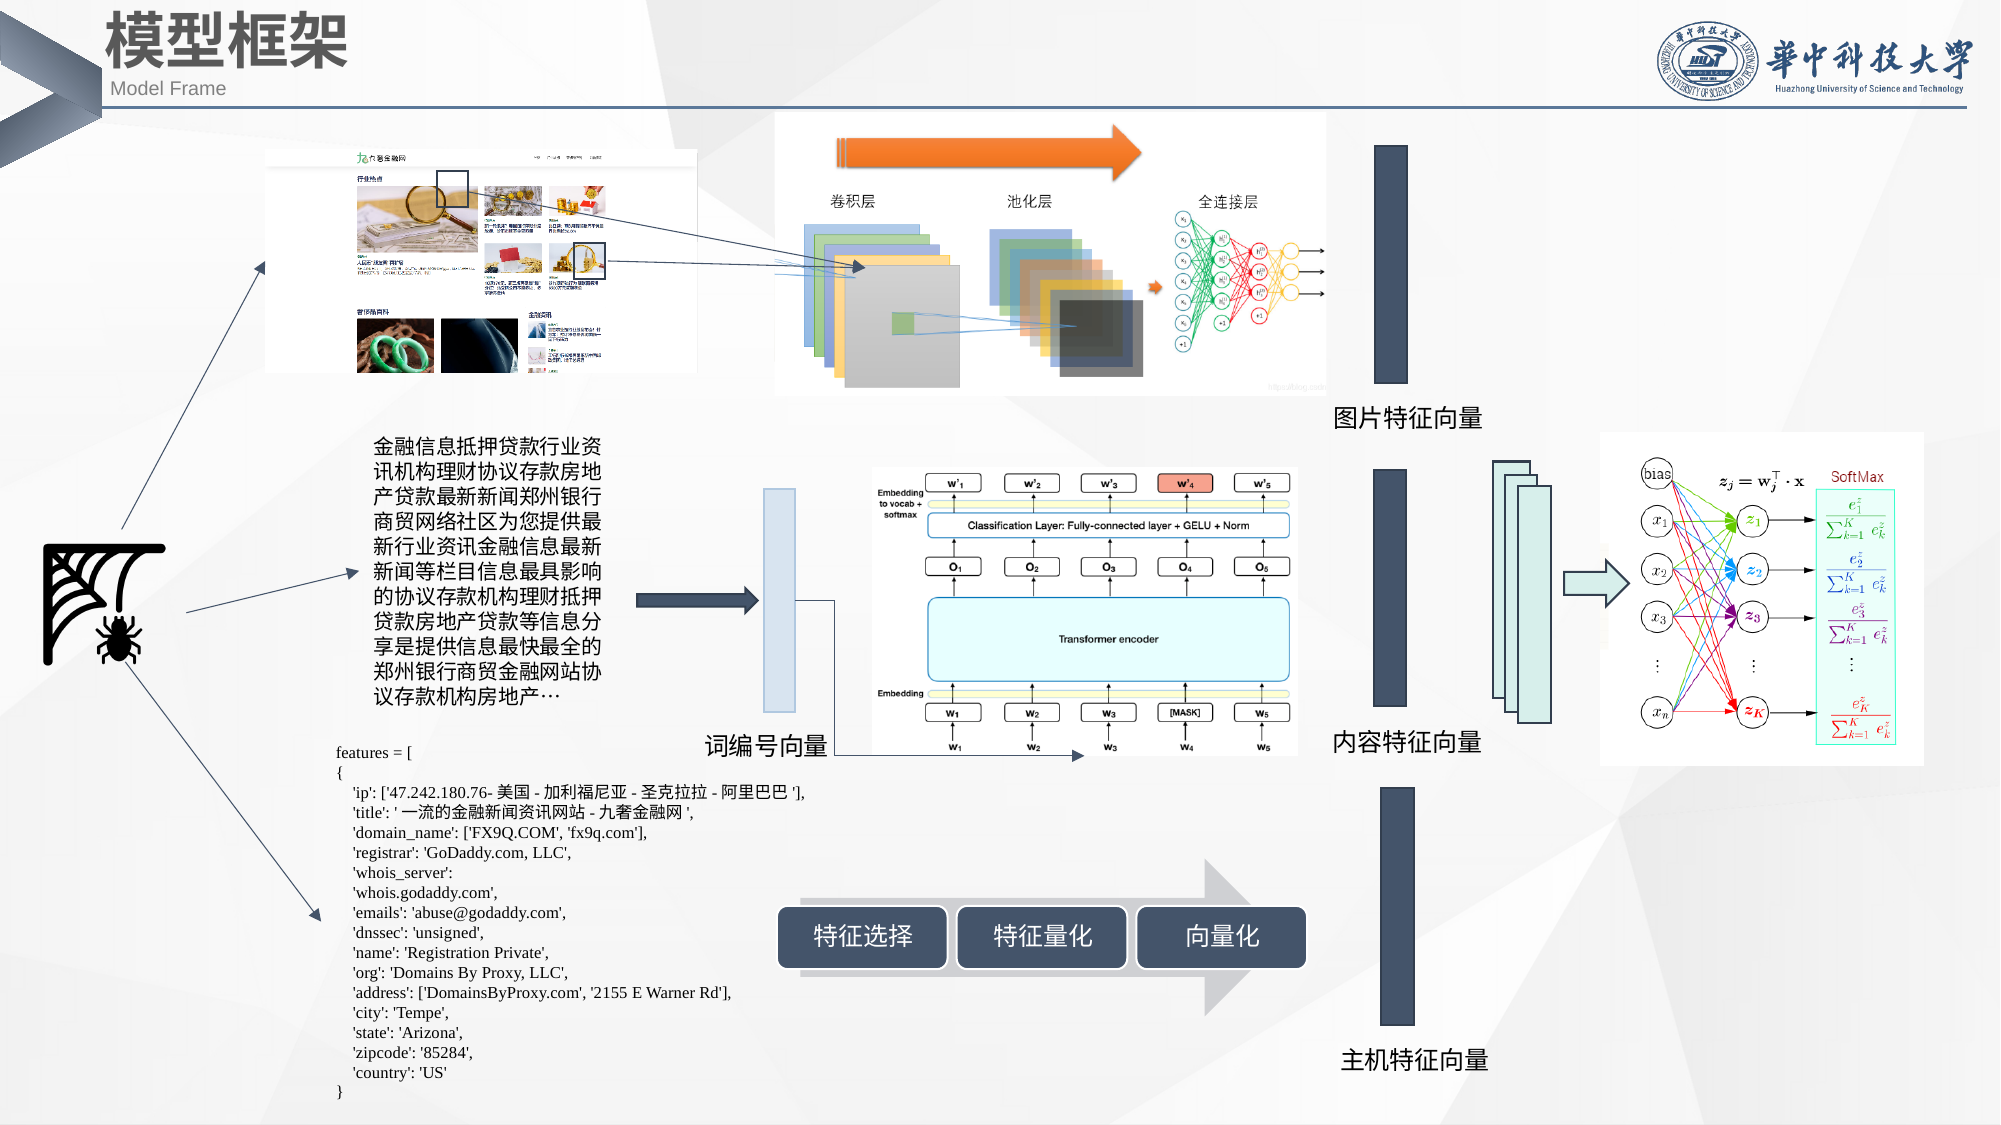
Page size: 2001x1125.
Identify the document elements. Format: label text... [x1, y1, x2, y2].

text_box [1517, 485, 1552, 724]
text_box [1563, 570, 1600, 596]
text_box features = [ { 'ip': ['47.242.180.76-美国-加利福尼亚-圣克拉拉-阿里巴巴'], 'title': '一流的金融新闻资讯网站-九奢金融网', 'domain_name': ['FX9Q.COM', 'fx9q.com'], 'registrar': 'GoDaddy.com, LLC', 'whois_server': 'whois.godaddy.com', 'emails': 'abuse@godaddy.com', 'dnssec': 'unsigned', 'name': 'Registration Private', 'org': 'Domains By Proxy, LLC', 'address': ['DomainsByProxy.com', '2155 E Warner Rd'], 'city': 'Tempe', 'state': 'Arizona', 'zipcode': '85284', 'country': 'US' } [321, 734, 827, 1109]
text_box 词编号向量 [689, 723, 848, 768]
text_box 内容特征向量 [1317, 718, 1515, 764]
picture [1600, 432, 1924, 766]
text_box 模型框架 [89, 0, 1090, 83]
picture [1647, 2, 1985, 117]
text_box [607, 260, 866, 268]
picture [265, 149, 698, 373]
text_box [125, 661, 322, 924]
text_box [1492, 460, 1531, 699]
text_box [1504, 474, 1538, 713]
text_box [763, 488, 796, 713]
text_box [1374, 145, 1408, 384]
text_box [757, 858, 1327, 1017]
picture [871, 467, 1298, 756]
text_box [1380, 787, 1415, 1026]
text_box Model Frame [102, 68, 463, 107]
text_box [636, 585, 760, 616]
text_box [0, 11, 102, 168]
picture [774, 112, 1327, 396]
text_box [1373, 469, 1407, 707]
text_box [468, 191, 866, 268]
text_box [187, 572, 360, 613]
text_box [121, 260, 266, 530]
text_box 主机特征向量 [1325, 1037, 1523, 1082]
picture [36, 537, 187, 688]
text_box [795, 600, 1085, 756]
text_box 图片特征向量 [1318, 395, 1516, 440]
text_box 金融信息抵押贷款行业资讯机构理财协议存款房地产贷款最新新闻郑州银行商贸网络社区为您提供最新行业资讯金融信息最新新闻等栏目信息最具影响的协议存款机构理财抵押贷款房地产贷款等信息分享是提供信息最快最全的郑州银行商贸金融网站协议存款机构房地产… [359, 426, 623, 716]
